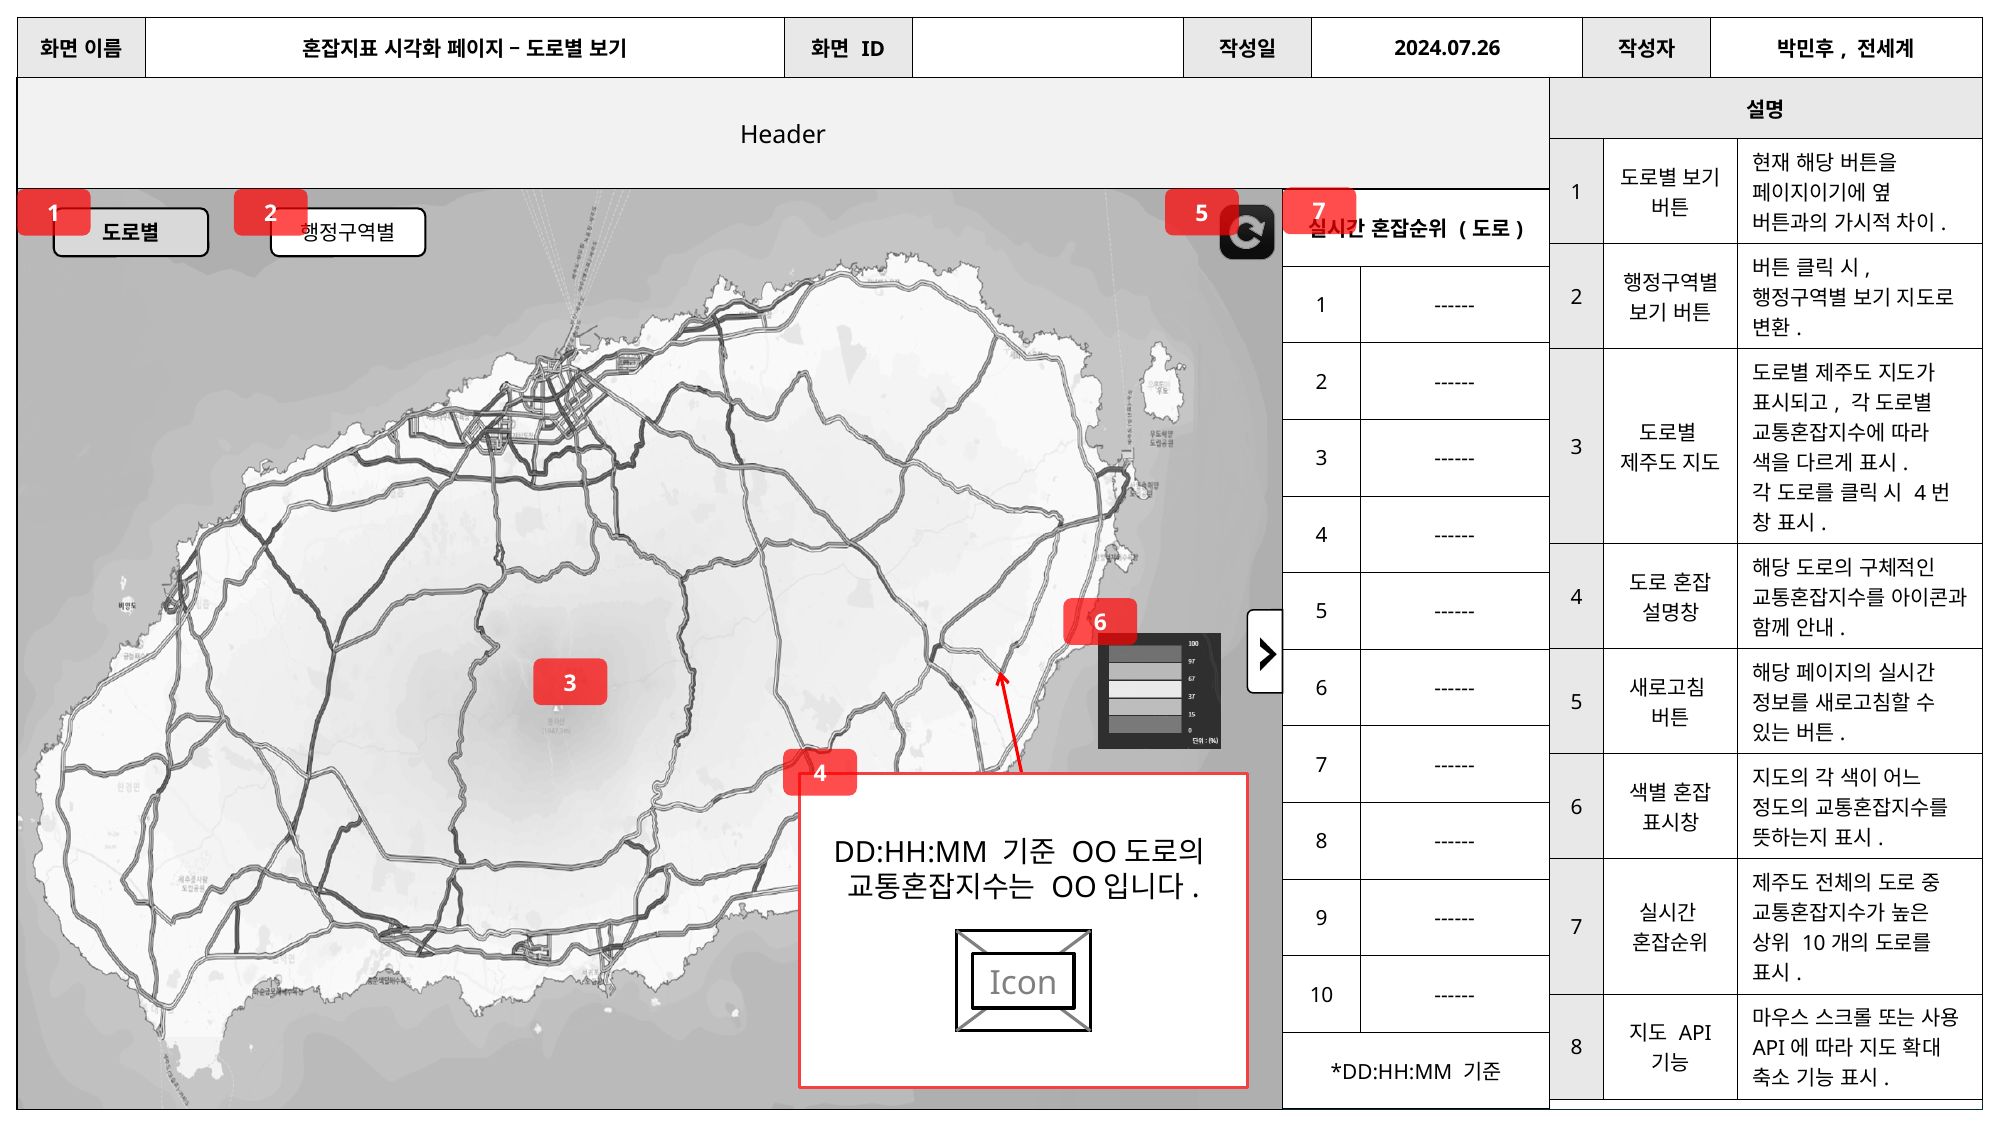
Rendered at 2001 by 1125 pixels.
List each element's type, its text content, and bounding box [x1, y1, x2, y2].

table_header [913, 18, 1183, 77]
table_cell 도로별 보기 버튼 [1604, 139, 1737, 243]
table_cell ------ [1361, 880, 1549, 955]
table_cell 색별 혼잡 표시창 [1604, 754, 1737, 858]
table_cell 해당 도로의 구체적인 교통혼잡지수를 아이콘과 함께 안내. [1738, 544, 1982, 648]
table_cell 3 [1283, 420, 1360, 496]
table_cell 7 [1550, 859, 1603, 994]
table_cell 5 [1283, 573, 1360, 649]
table_cell ------ [1361, 343, 1549, 419]
text_box [16, 16, 1984, 1111]
table_cell ------ [1361, 420, 1549, 496]
table_header 작성일 [1184, 18, 1311, 77]
table_cell 마우스 스크롤 또는 사용 API에 따라 지도 확대 축소 기능 표시. [1738, 995, 1982, 1099]
table_cell 1 [1550, 139, 1603, 243]
text_box Header [17, 77, 1550, 189]
table_header 실시간 혼잡순위 (도로) [1283, 190, 1549, 266]
table_cell ------ [1361, 573, 1549, 649]
table_cell 4 [1283, 497, 1360, 572]
picture [16, 188, 1283, 1110]
table_cell ------ [1361, 726, 1549, 802]
table_cell 6 [1283, 650, 1360, 725]
table_header 작성자 [1583, 18, 1710, 77]
table_header 설명 [1550, 78, 1982, 138]
table_cell 10 [1283, 956, 1360, 1032]
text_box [999, 670, 1023, 748]
table_cell 4 [1550, 544, 1603, 648]
table_cell 지도 API 기능 [1604, 995, 1737, 1099]
table_cell 9 [1283, 880, 1360, 955]
table_cell 도로별 제주도 지도 [1604, 349, 1737, 543]
table_header 화면 ID [785, 18, 912, 77]
table_header 박민후, 전세계 [1711, 18, 1982, 77]
table_cell 도로별 제주도 지도가 표시되고, 각 도로별 교통혼잡지수에 따라 색을 다르게 표시. 각 도로를 클릭 시 4번 창 표시. [1738, 349, 1982, 543]
table_cell ------ [1361, 267, 1549, 342]
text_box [782, 748, 1248, 1089]
table_cell 5 [1550, 649, 1603, 753]
table_cell ------ [1361, 803, 1549, 879]
table_cell *DD:HH:MM 기준 [1283, 1033, 1549, 1108]
table_cell 제주도 전체의 도로 중 교통혼잡지수가 높은 상위 10개의 도로를 표시. [1738, 859, 1982, 994]
table_cell 현재 해당 버튼을 페이지이기에 옆 버튼과의 가시적 차이. [1738, 139, 1982, 243]
table_cell ------ [1361, 956, 1549, 1032]
table_cell 해당 페이지의 실시간 정보를 새로고침할 수 있는 버튼. [1738, 649, 1982, 753]
table_cell 7 [1283, 726, 1360, 802]
table_cell 2 [1550, 244, 1603, 348]
table_cell 도로 혼잡 설명창 [1604, 544, 1737, 648]
table_cell 실시간 혼잡순위 [1604, 859, 1737, 994]
table_cell 행정구역별 보기 버튼 [1604, 244, 1737, 348]
table_cell 3 [1550, 349, 1603, 543]
table_cell 8 [1550, 995, 1603, 1099]
table_cell ------ [1361, 497, 1549, 572]
table_cell 6 [1550, 754, 1603, 858]
table_cell 새로고침 버튼 [1604, 649, 1737, 753]
table_cell 지도의 각 색이 어느 정도의 교통혼잡지수를 뜻하는지 표시. [1738, 754, 1982, 858]
table_header 혼잡지표 시각화 페이지 – 도로별 보기 [146, 18, 784, 77]
text_box 7 [1283, 187, 1357, 235]
table_cell 8 [1283, 803, 1360, 879]
table_header 2024.07.26 [1312, 18, 1582, 77]
table_cell 2 [1283, 343, 1360, 419]
table_cell 1 [1283, 267, 1360, 342]
table_header 화면 이름 [18, 18, 145, 77]
table_cell ------ [1361, 650, 1549, 725]
table_cell 버튼 클릭 시, 행정구역별 보기 지도로 변환. [1738, 244, 1982, 348]
